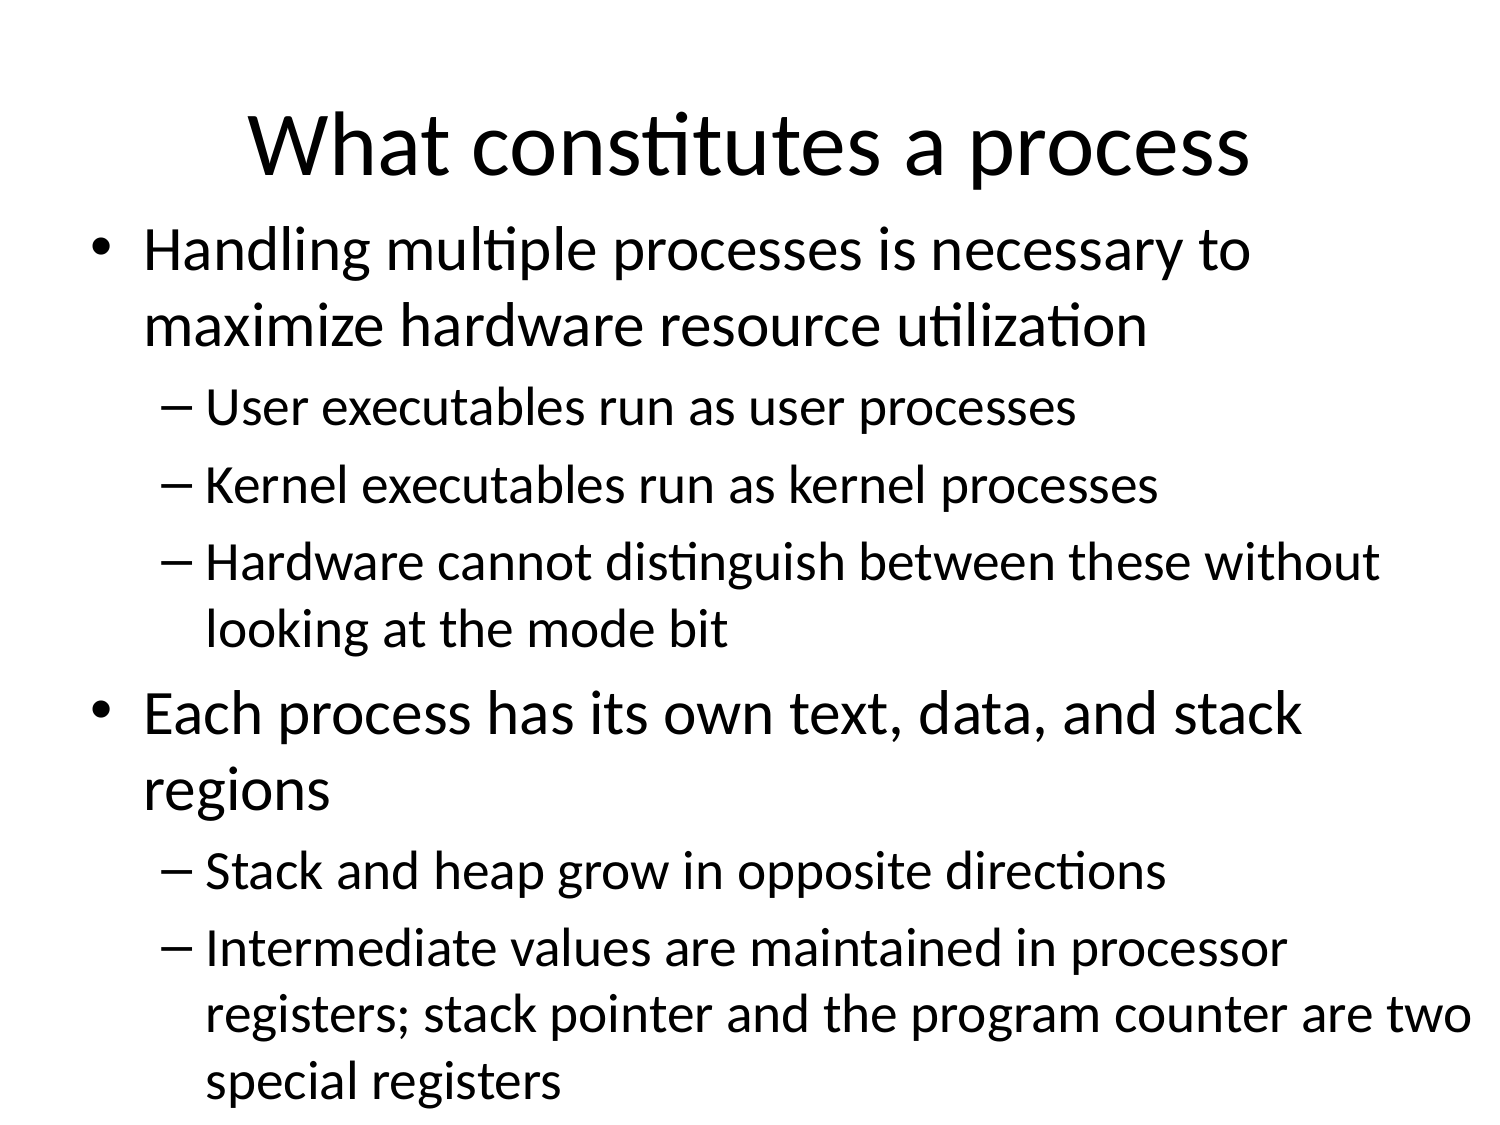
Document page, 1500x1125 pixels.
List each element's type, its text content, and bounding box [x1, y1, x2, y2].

list Handling multiple processes is necessary to maximize hardware resource utilization User executables run as user processes Kernel executables run as kernel processes Hardware cannot distinguish between these without looking at the mode bit Each process has its own text, data, and stack regions Stack and heap grow in opposite directions Intermediate values are maintained in processor registers; stack pointer and the program counter are two special registers [75, 200, 1500, 1125]
title What constitutes a process [75, 45, 1425, 200]
